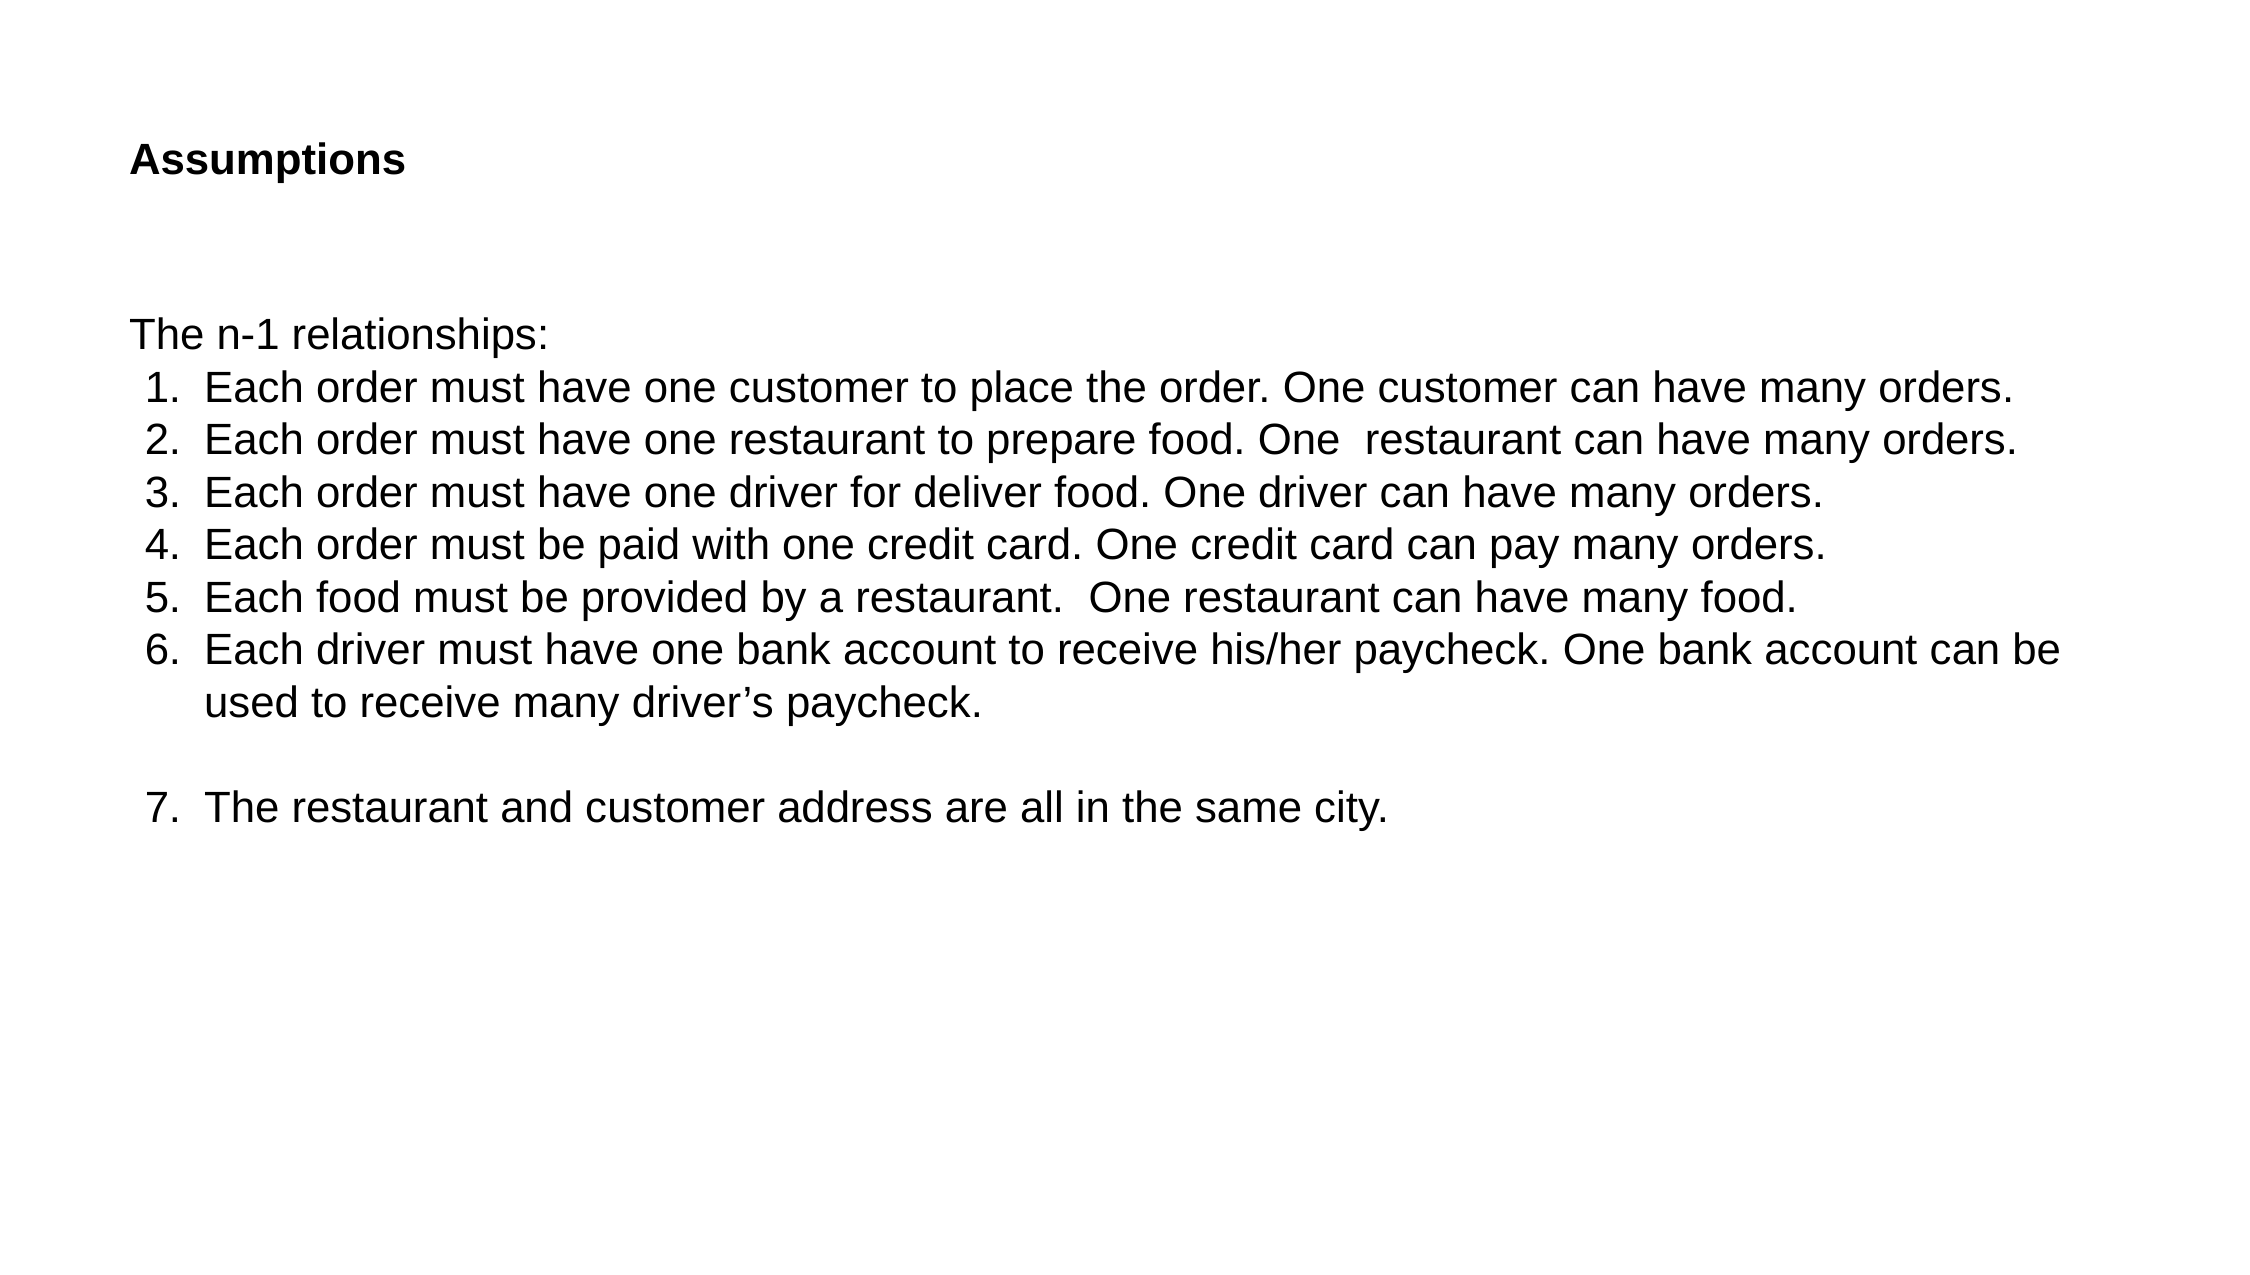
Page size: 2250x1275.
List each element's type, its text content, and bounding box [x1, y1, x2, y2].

title Assumptions [112, 51, 2138, 264]
list The n-1 relationships: Each order must have one customer to place the order. One customer can have many orders. Each order must have one restaurant to prepare food. One restaurant can have many orders. Each order must have one driver for deliver food. One driver can have many orders. Each order must be paid with one credit card. One credit card can pay many orders. Each food must be provided by a restaurant. One restaurant can have many food. Each driver must have one bank account to receive his/her paycheck. One bank account can be used to receive many driver’s paycheck. The restaurant and customer address are all in the same city. [112, 297, 2138, 1139]
